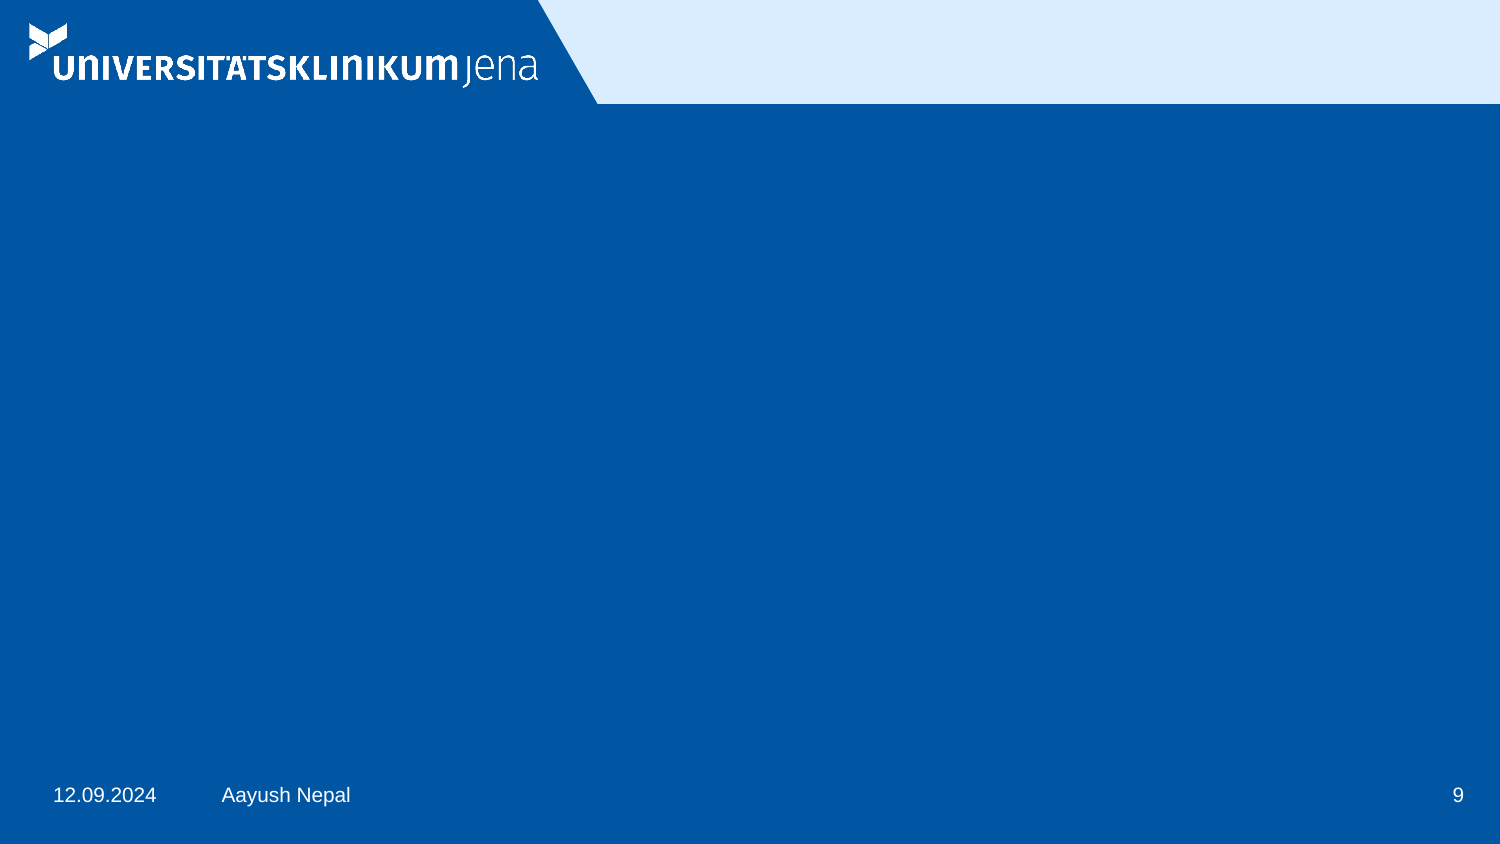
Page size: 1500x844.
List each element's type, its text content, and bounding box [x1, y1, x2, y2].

picture [29, 23, 538, 88]
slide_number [38, 776, 183, 812]
footer Aayush Nepal [206, 776, 1341, 812]
slide_number 9 [1362, 774, 1467, 814]
